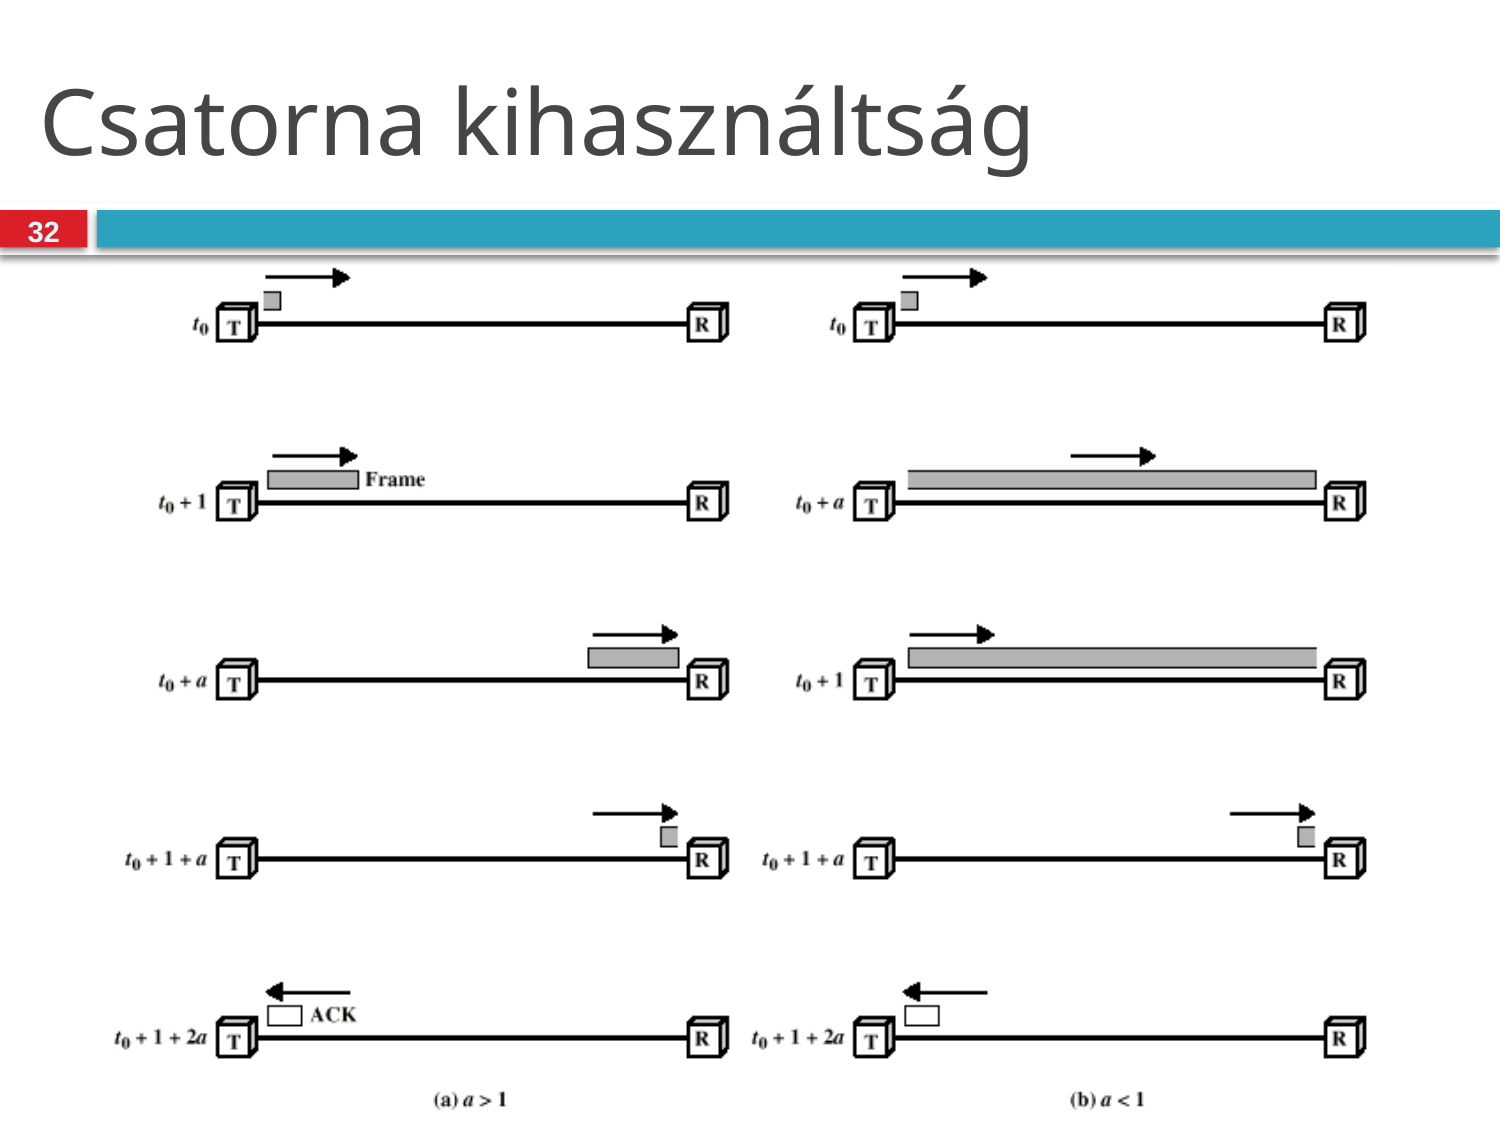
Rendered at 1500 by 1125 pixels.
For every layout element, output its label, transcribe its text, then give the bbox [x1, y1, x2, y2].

title Csatorna kihasználtság [24, 37, 1475, 200]
picture [109, 264, 1395, 1115]
slide_number 32 [0, 206, 88, 257]
